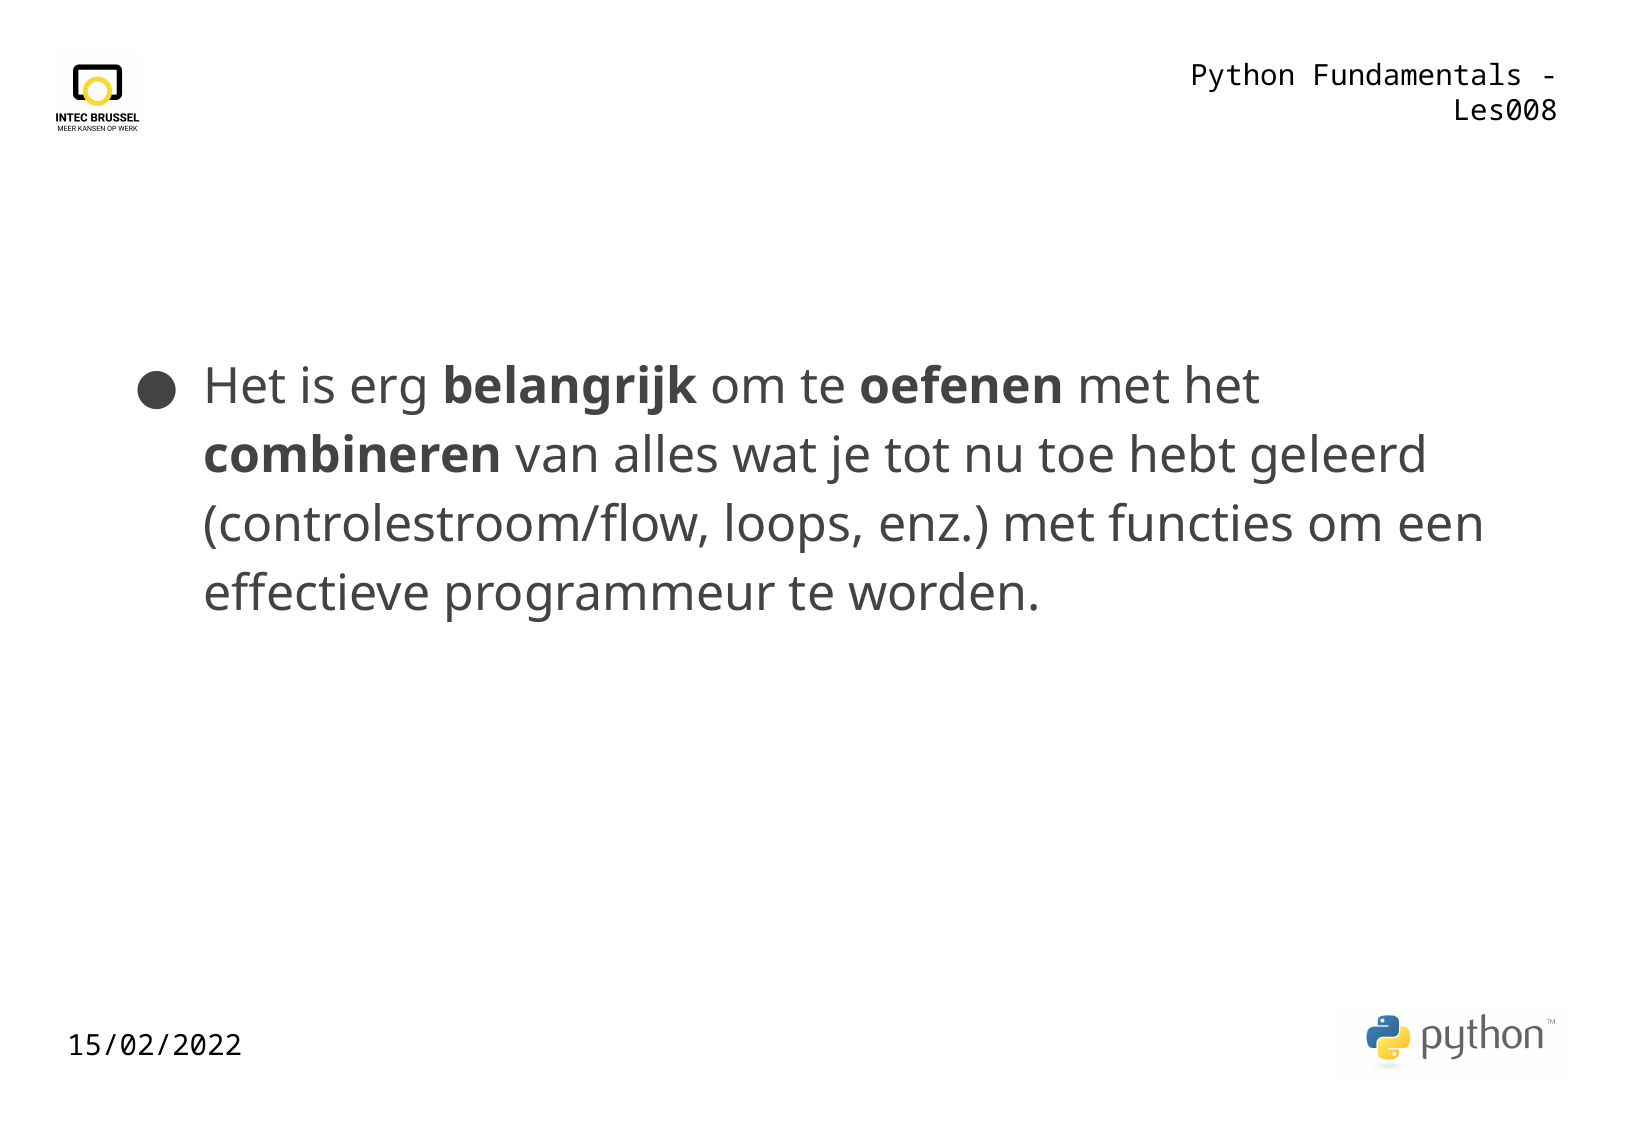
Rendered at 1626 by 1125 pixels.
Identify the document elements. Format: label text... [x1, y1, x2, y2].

list Het is erg belangrijk om te oefenen met het combineren van alles wat je tot nu toe hebt geleerd (controlestroom/flow, loops, enz.) met functies om een effectieve programmeur te worden. [113, 329, 1512, 891]
text_box Python Fundamentals - Les008 [1057, 41, 1573, 113]
picture [51, 49, 143, 141]
text_box 15/02/2022 [52, 1011, 568, 1083]
picture [1335, 1002, 1574, 1084]
